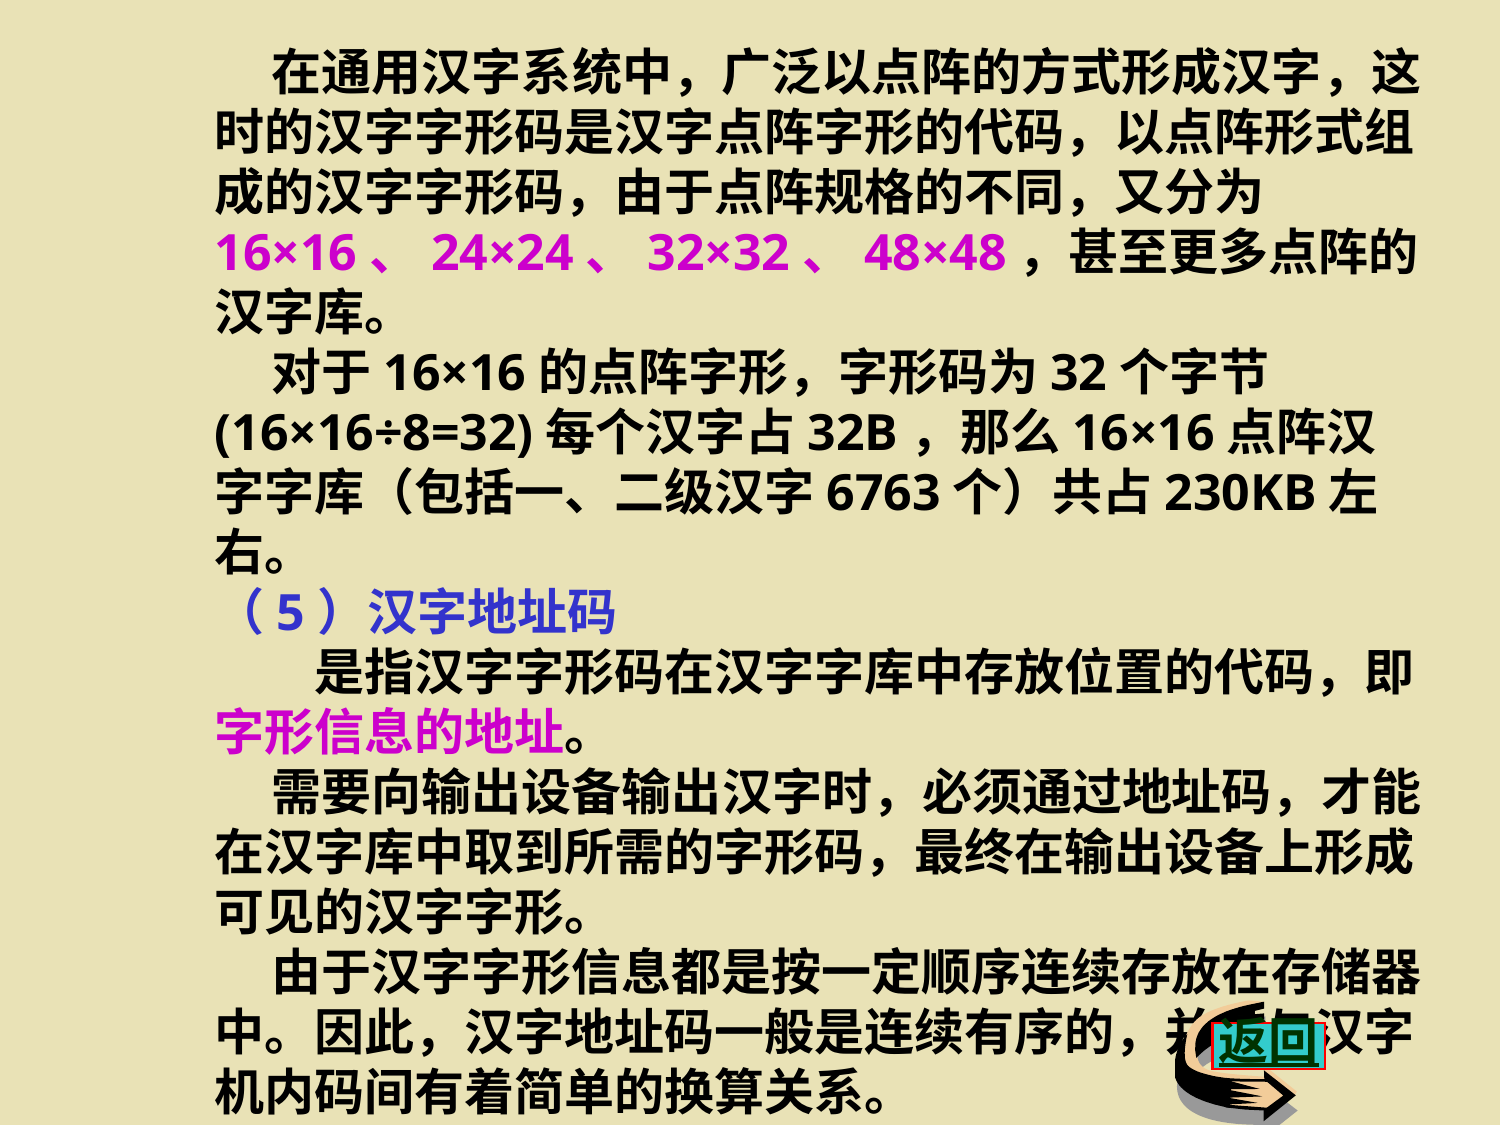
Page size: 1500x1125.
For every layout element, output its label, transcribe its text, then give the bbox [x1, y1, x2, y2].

text_box 在通用汉字系统中，广泛以点阵的方式形成汉字，这时的汉字字形码是汉字点阵字形的代码，以点阵形式组成的汉字字形码，由于点阵规格的不同，又分为16×16、24×24、32×32、48×48，甚至更多点阵的汉字库。 对于16×16的点阵字形，字形码为32个字节(16×16÷8=32)每个汉字占32B，那么16×16点阵汉字字库（包括一、二级汉字6763个）共占230KB左右。 （5）汉字地址码 是指汉字字形码在汉字字库中存放位置的代码，即字形信息的地址。 需要向输出设备输出汉字时，必须通过地址码，才能在汉字库中取到所需的字形码，最终在输出设备上形成可见的汉字字形。 由于汉字字形信息都是按一定顺序连续存放在存储器中。因此，汉字地址码一般是连续有序的，并且与汉字机内码间有着简单的换算关系。 [200, 35, 1438, 1125]
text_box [1174, 999, 1325, 1125]
